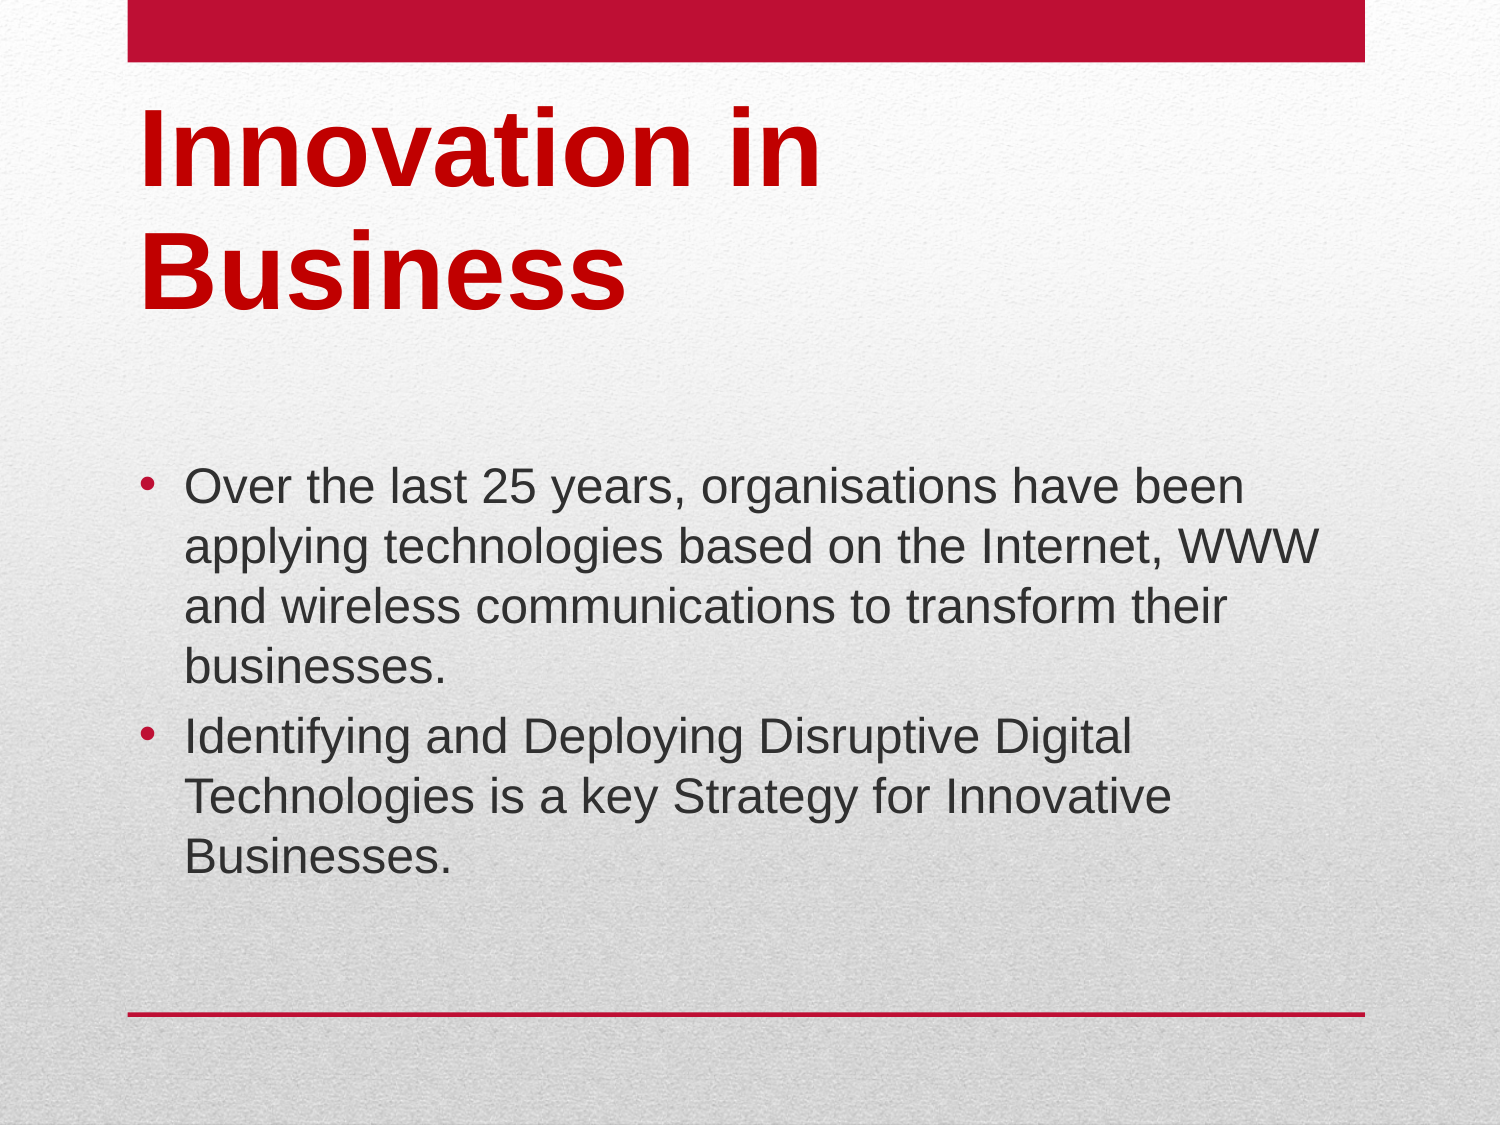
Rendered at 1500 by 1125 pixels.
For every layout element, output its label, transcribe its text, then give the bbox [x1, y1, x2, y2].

list Over the last 25 years, organisations have been applying technologies based on the Internet, WWW and wireless communications to transform their businesses. Identifying and Deploying Disruptive Digital Technologies is a key Strategy for Innovative Businesses. [123, 349, 1362, 988]
title Innovation in Business [123, 78, 1353, 341]
